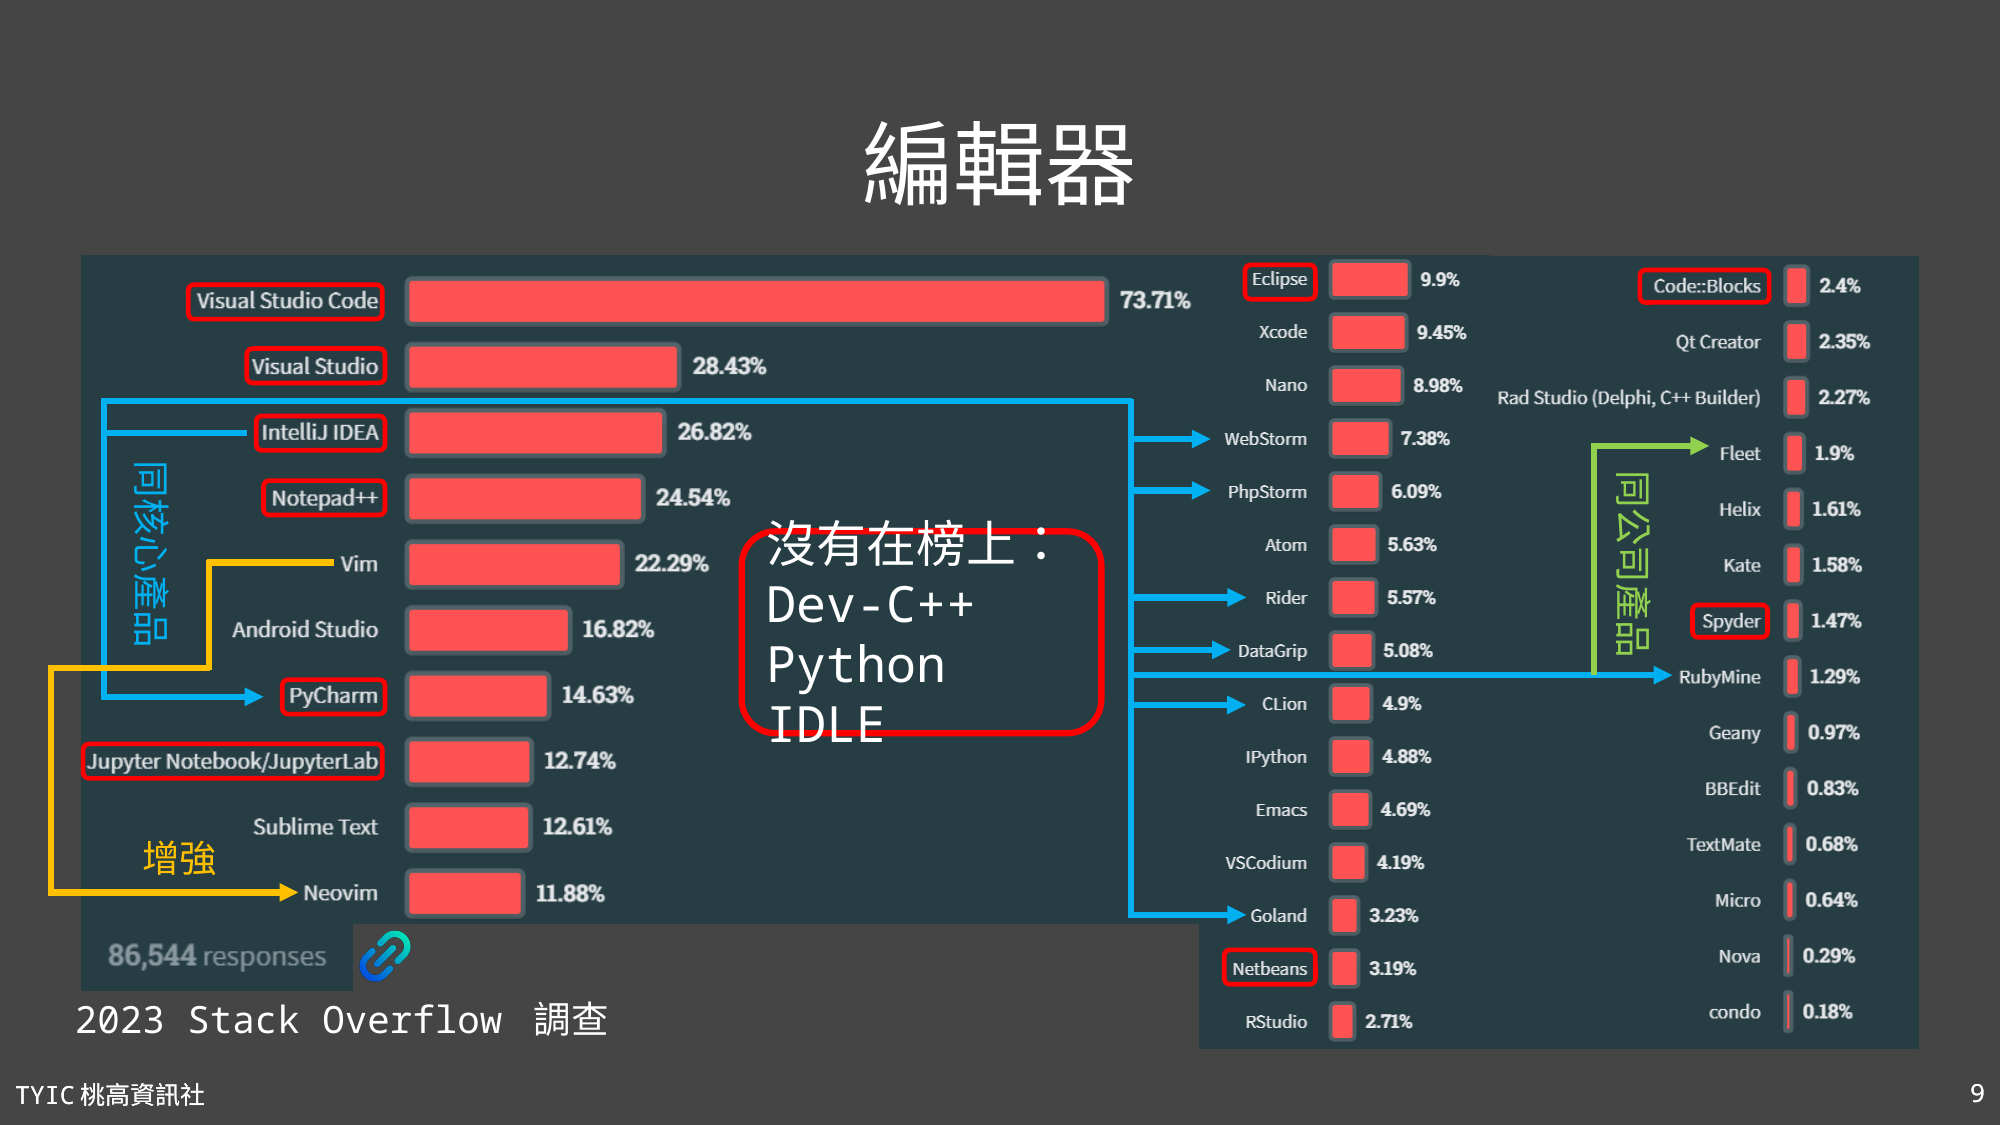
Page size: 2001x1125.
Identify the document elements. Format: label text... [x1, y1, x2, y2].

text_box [48, 255, 1919, 1049]
title 編輯器 [137, 59, 1863, 255]
